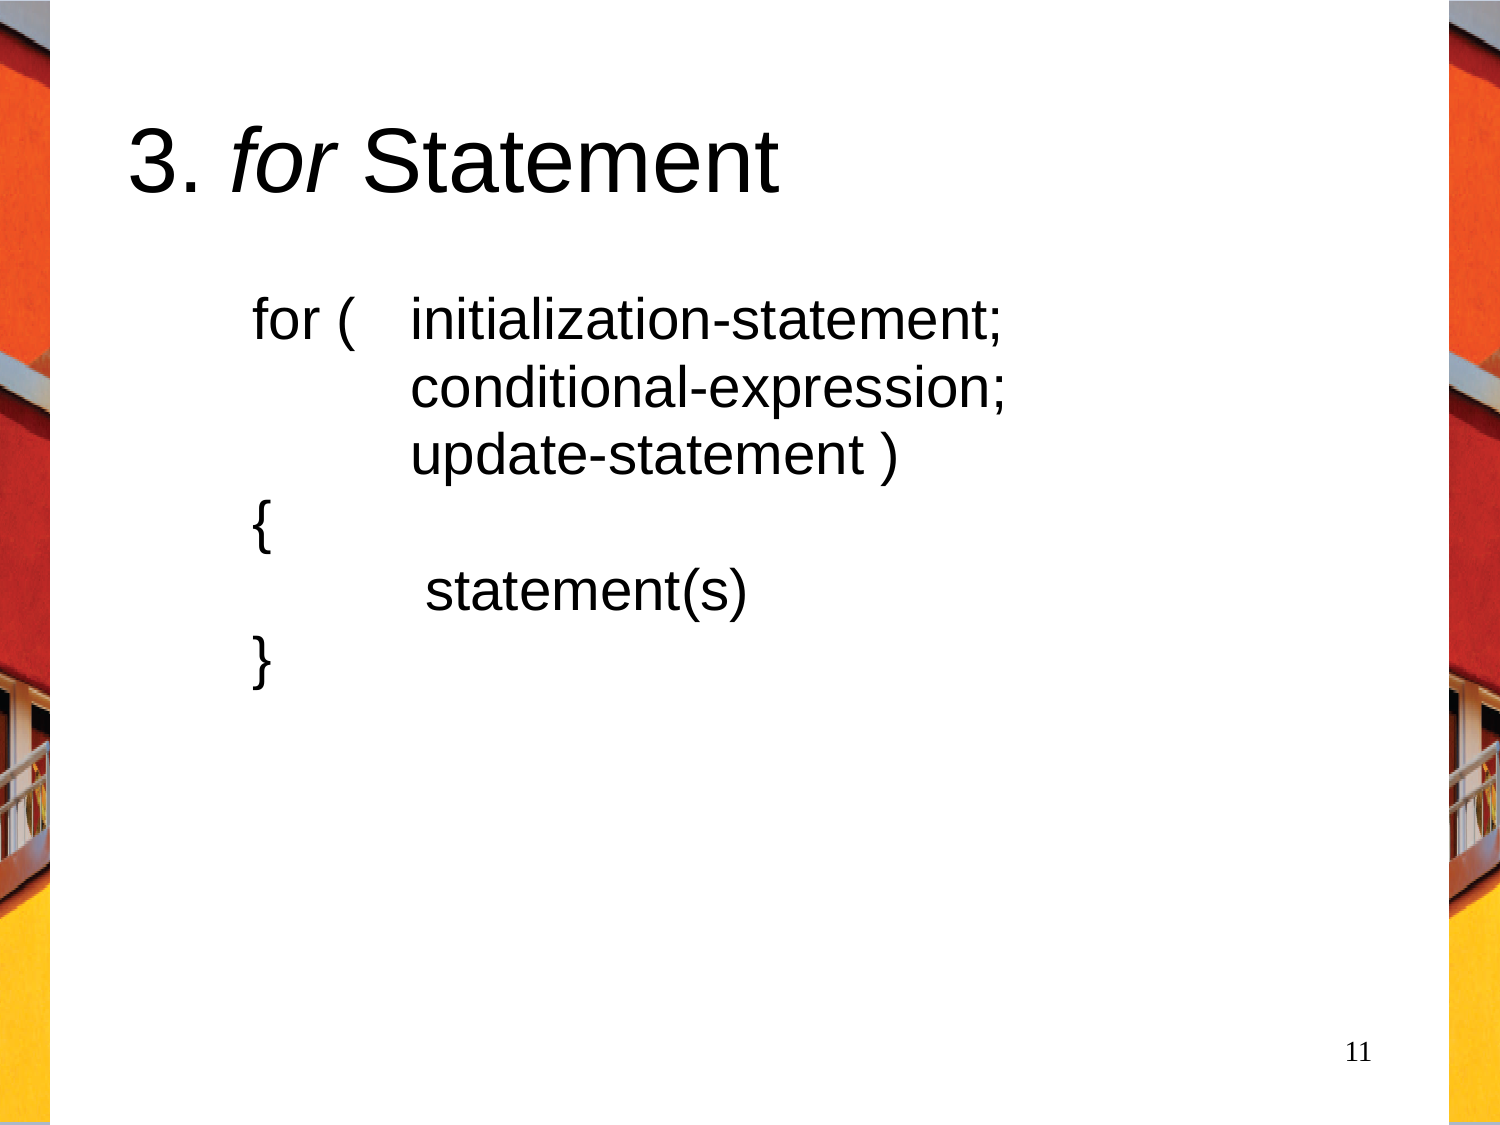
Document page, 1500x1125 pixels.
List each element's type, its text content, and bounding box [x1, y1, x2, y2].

picture [0, 0, 50, 1125]
title 3. for Statement [112, 62, 1388, 251]
picture [1449, 0, 1500, 1125]
slide_number 11 [1074, 1024, 1388, 1101]
list for ( initialization-statement; conditional-expression; update-statement ) { statement(s) } [237, 287, 1051, 788]
